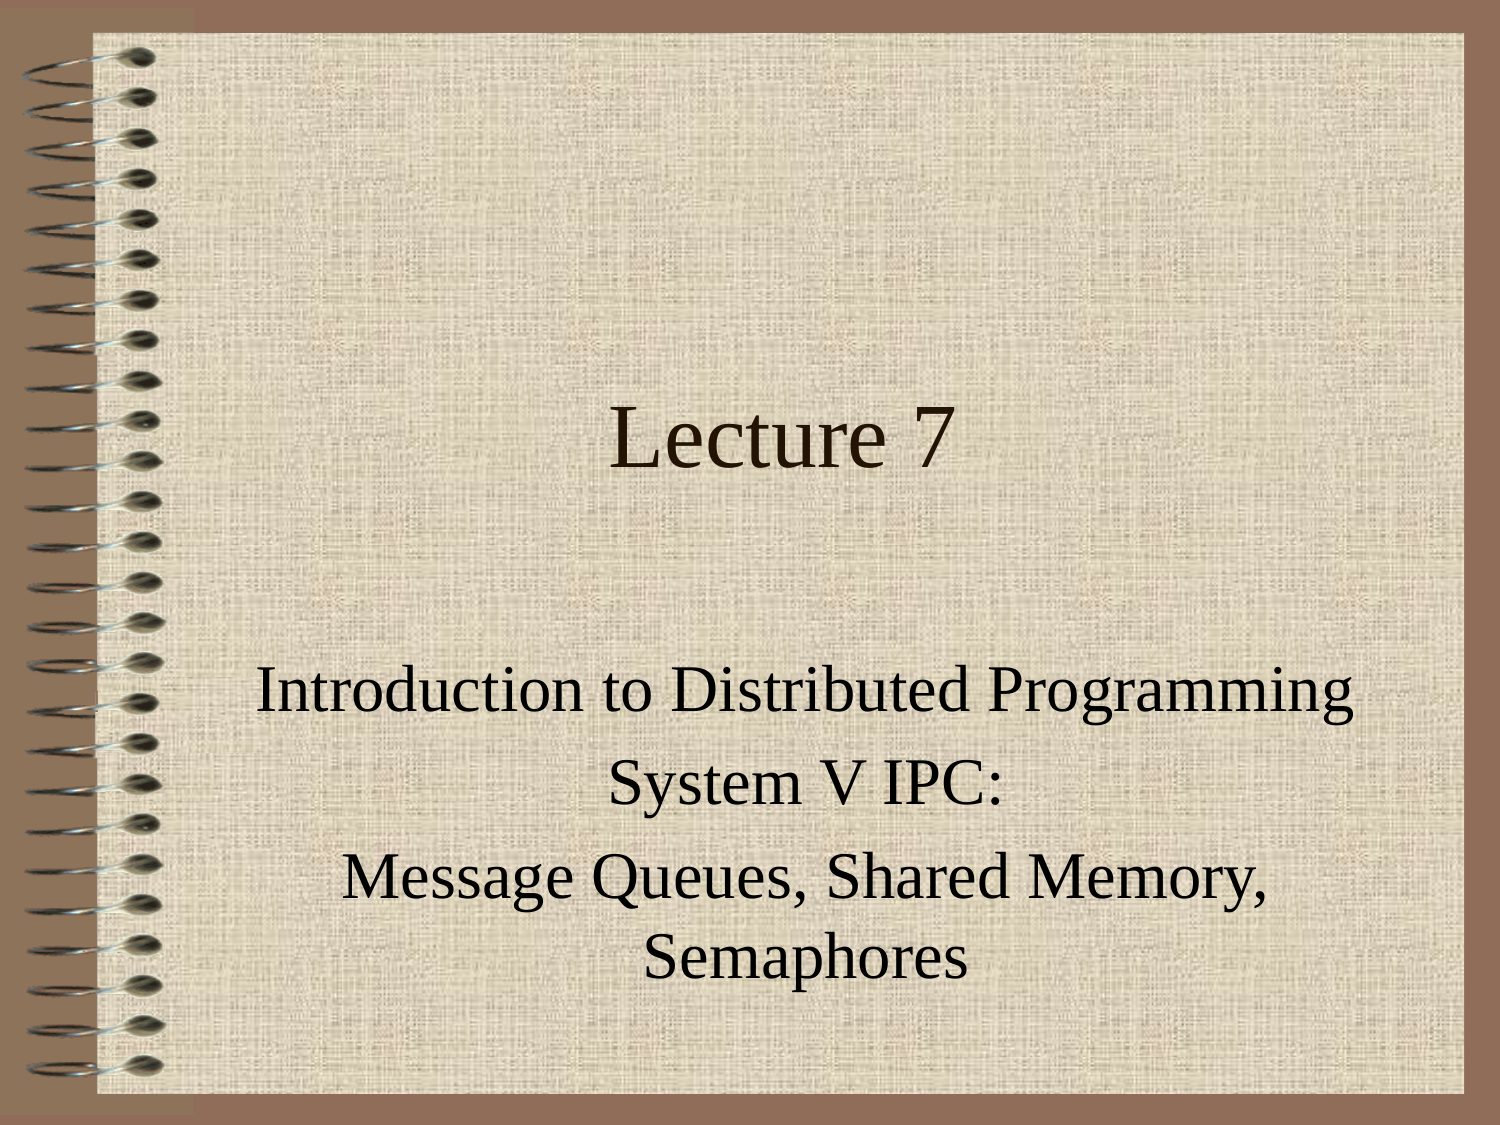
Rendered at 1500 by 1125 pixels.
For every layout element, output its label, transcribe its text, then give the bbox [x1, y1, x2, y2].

subtitle Introduction to Distributed Programming System V IPC: Message Queues, Shared Memory, Semaphores [187, 637, 1426, 1038]
picture [0, 8, 1465, 1115]
title Lecture 7 [149, 337, 1417, 526]
